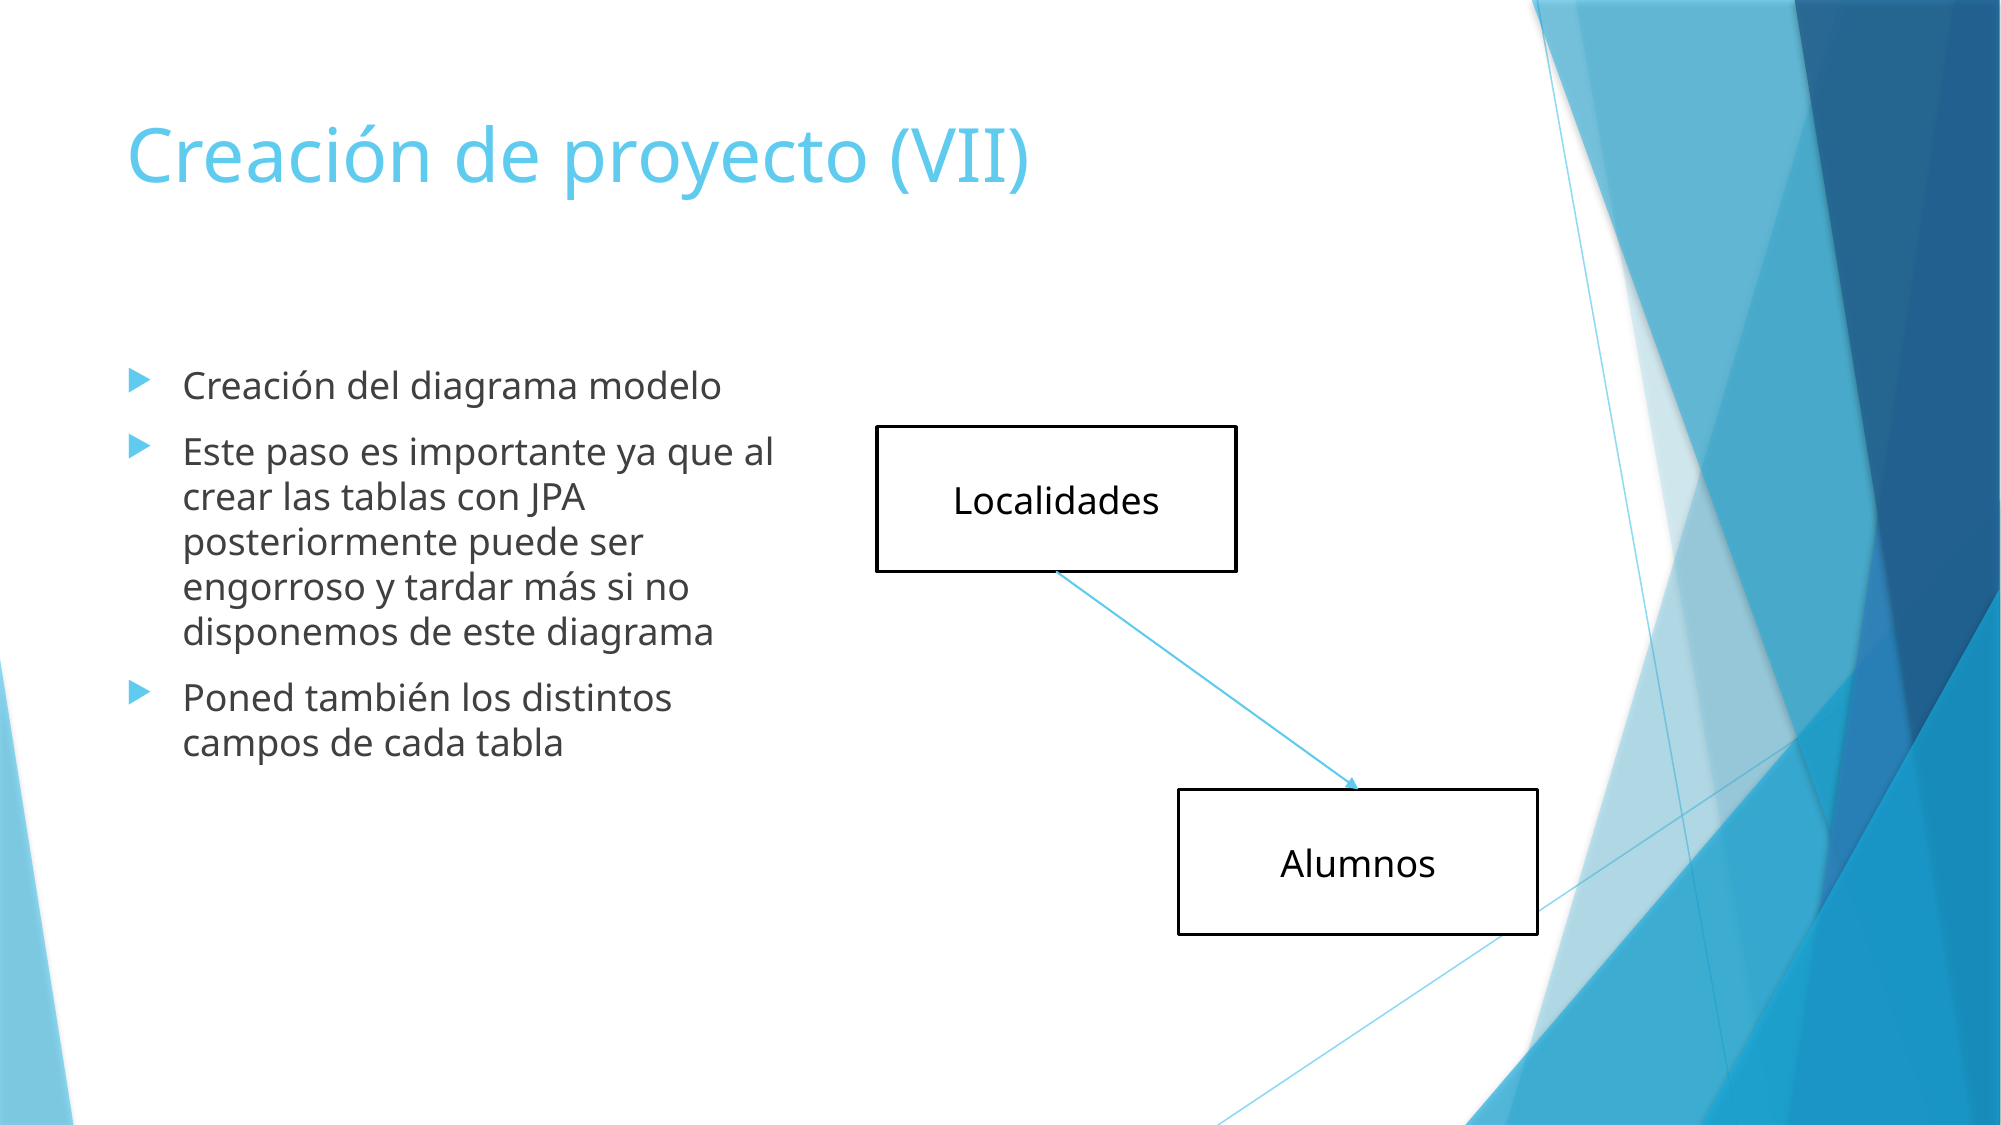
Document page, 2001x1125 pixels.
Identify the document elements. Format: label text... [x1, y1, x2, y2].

title Creación de proyecto (VII) [111, 99, 1522, 317]
text_box Localidades [875, 425, 1238, 573]
text_box Alumnos [1177, 788, 1539, 936]
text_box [1056, 571, 1359, 790]
list Creación del diagrama modelo Este paso es importante ya que al crear las tablas con JPA posteriormente puede ser engorroso y tardar más si no disponemos de este diagrama Poned también los distintos campos de cada tabla [111, 354, 798, 992]
